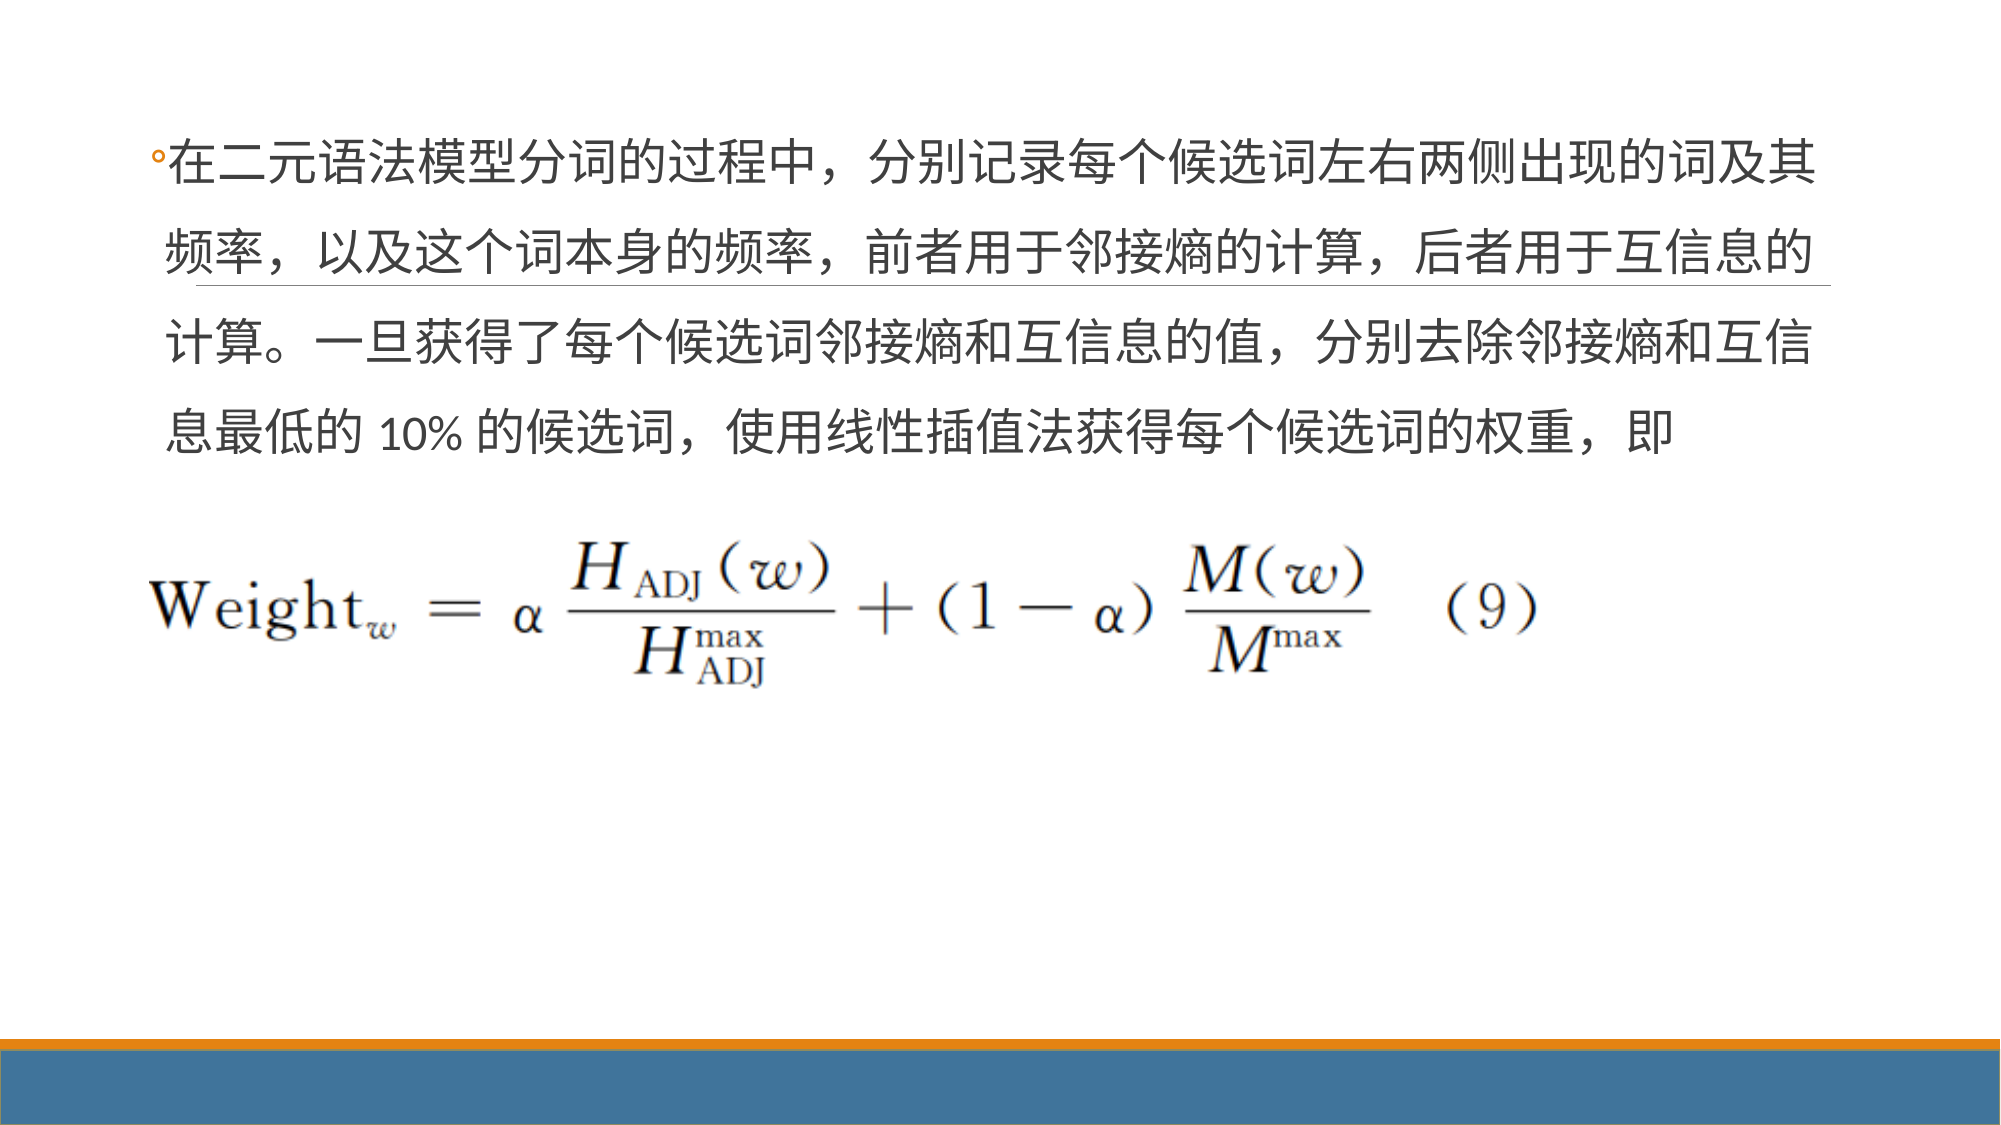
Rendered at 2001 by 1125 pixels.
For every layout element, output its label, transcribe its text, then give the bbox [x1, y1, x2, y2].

list 在二元语法模型分词的过程中，分别记录每个候选词左右两侧出现的词及其频率，以及这个词本身的频率，前者用于邻接熵的计算，后者用于互信息的计算。一旦获得了每个候选词邻接熵和互信息的值，分别去除邻接熵和互信息最低的10%的候选词，使用线性插值法获得每个候选词的权重，即 [149, 92, 1850, 523]
picture [149, 521, 1571, 695]
